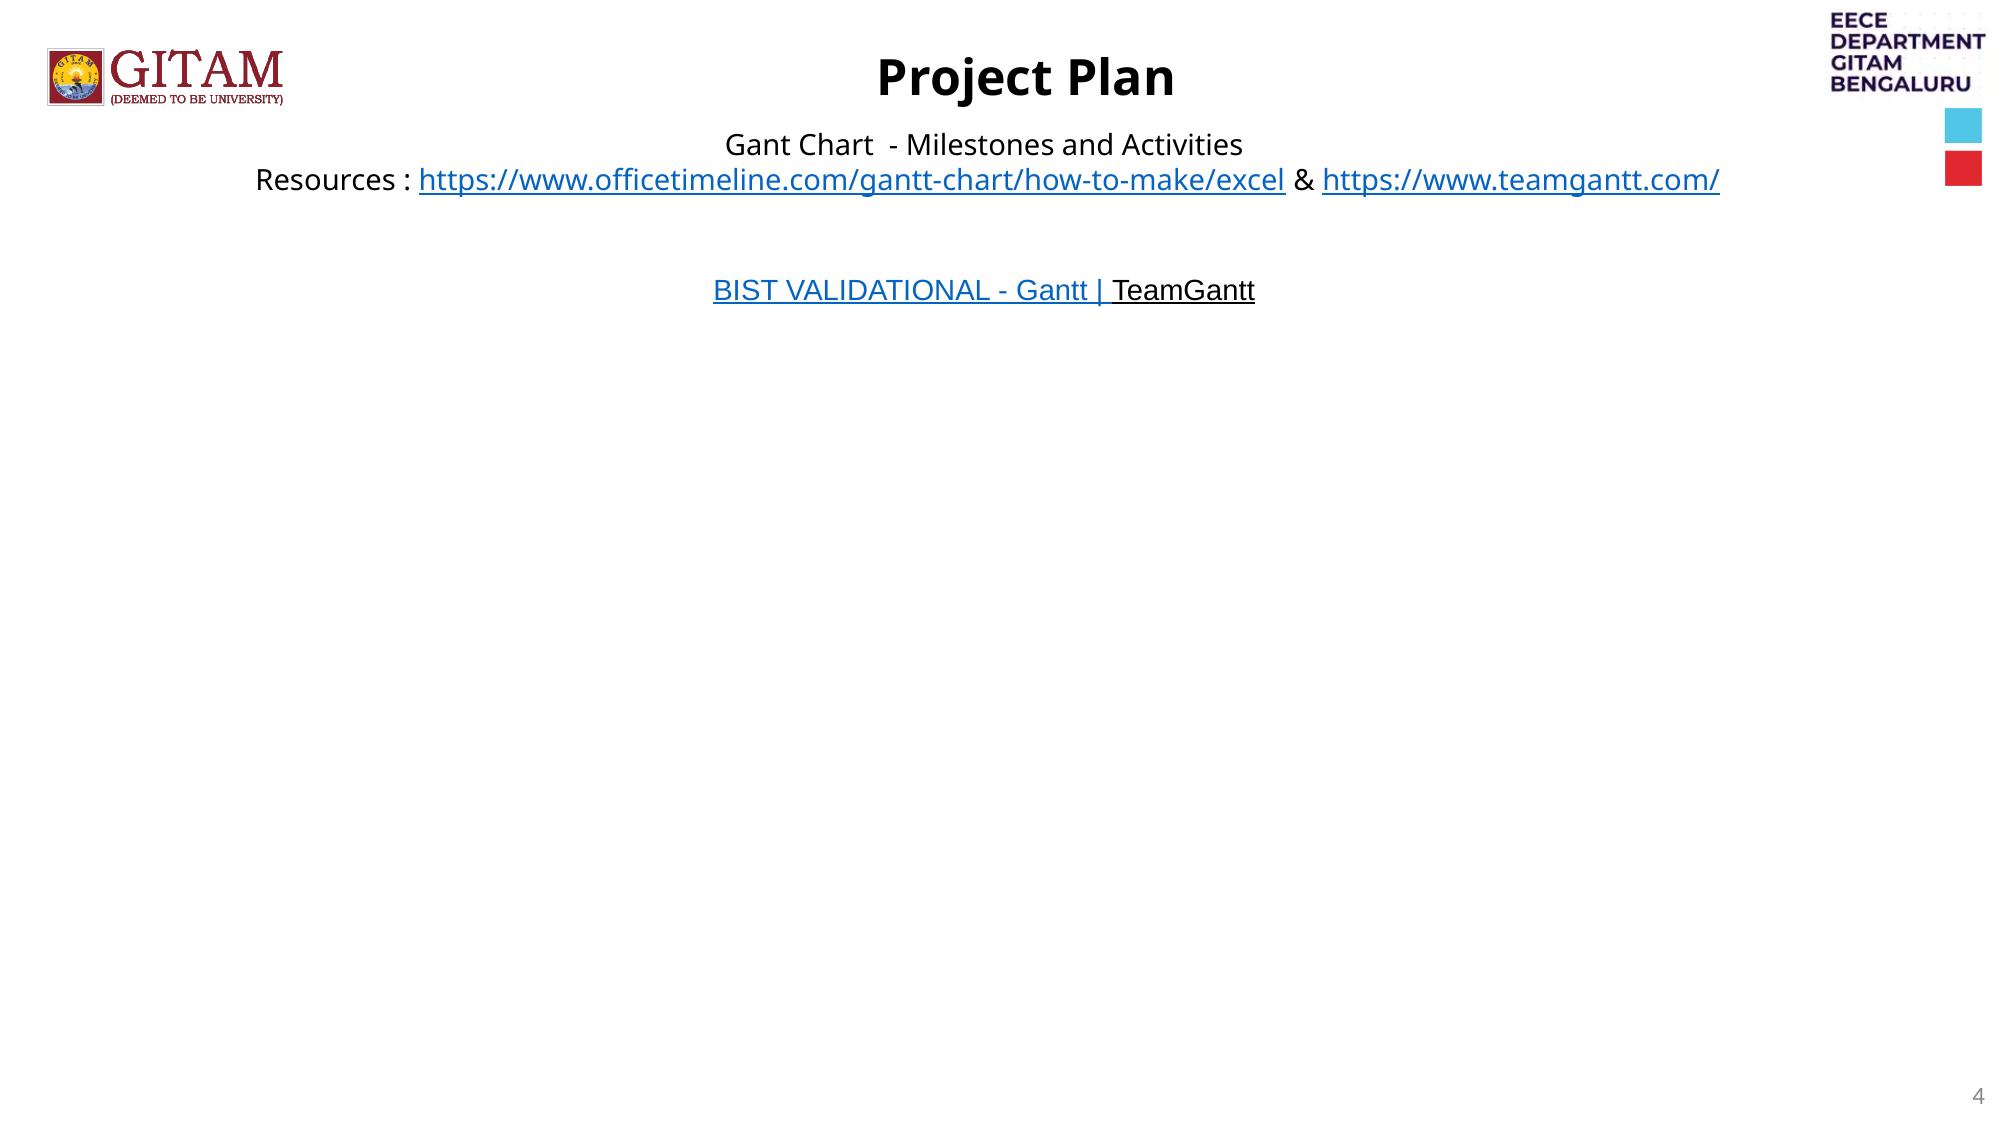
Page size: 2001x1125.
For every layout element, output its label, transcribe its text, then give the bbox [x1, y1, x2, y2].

text_box Gant Chart - Milestones and Activities Resources : https://www.officetimeline.com/gantt-chart/how-to-make/excel & https://www.teamgantt.com/ BIST VALIDATIONAL - Gantt | TeamGantt [58, 118, 1917, 1060]
picture [1824, 1, 2000, 101]
text_box Project Plan [163, 38, 1889, 119]
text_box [1944, 109, 1982, 186]
slide_number 4 [1550, 1065, 2000, 1125]
picture [42, 42, 291, 112]
